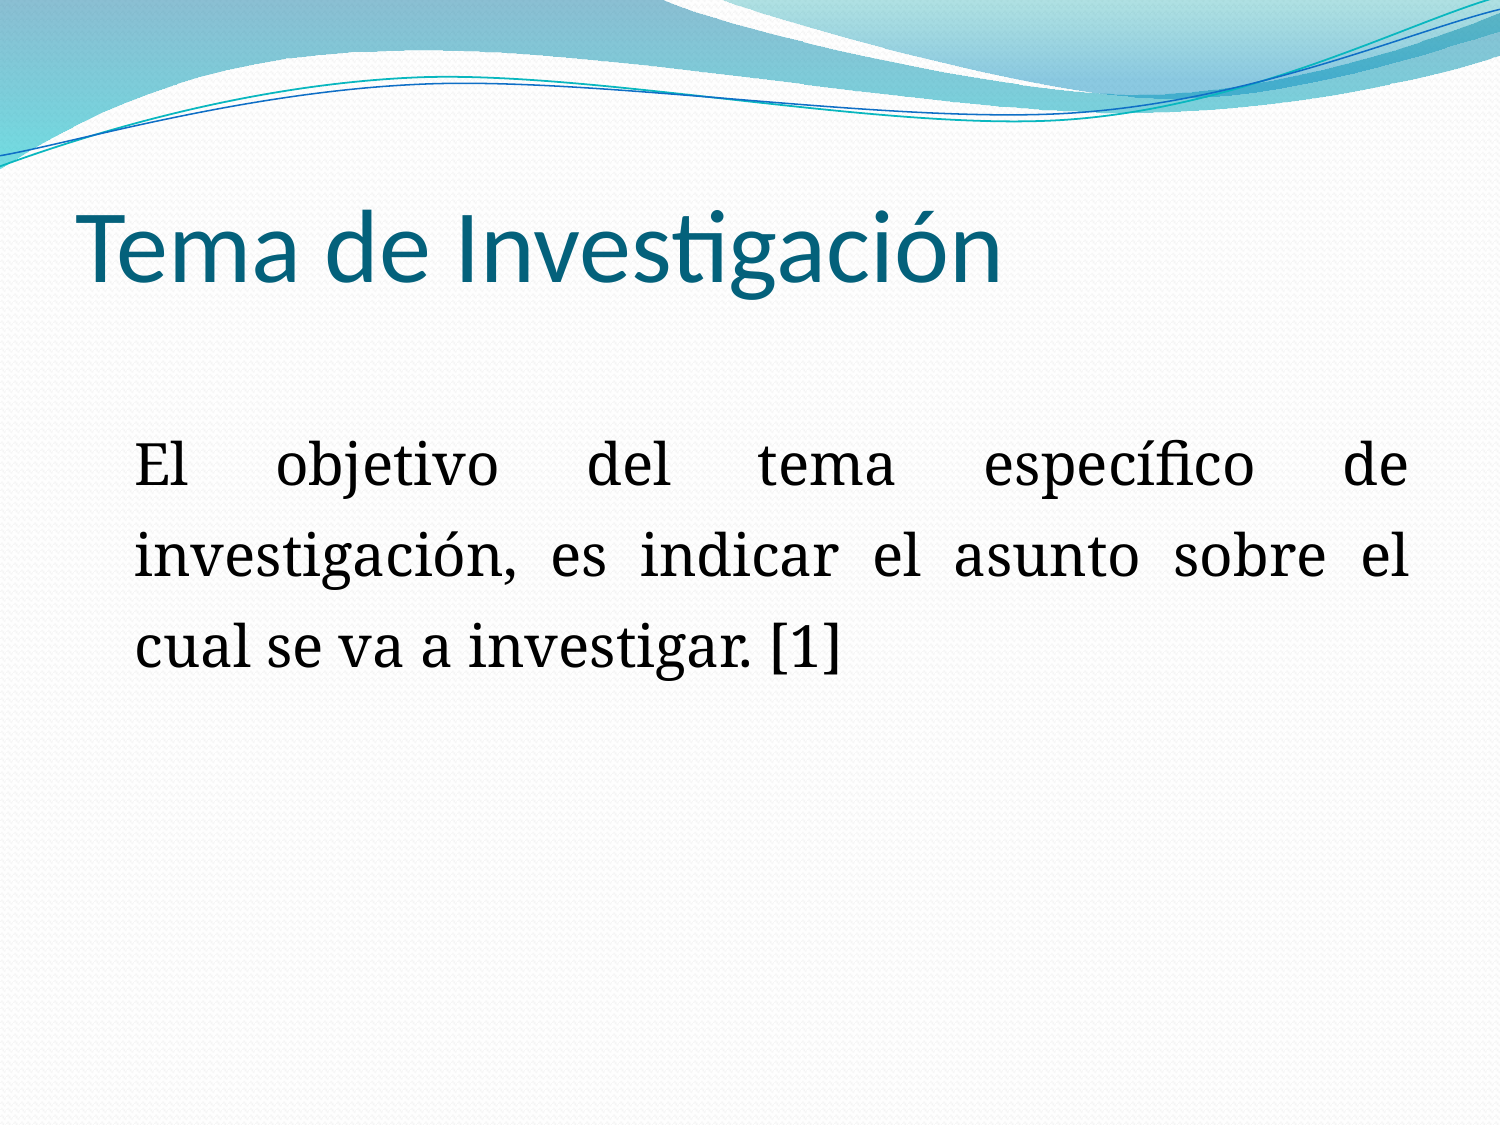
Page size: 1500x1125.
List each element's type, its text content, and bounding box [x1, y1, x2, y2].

title Tema de Investigación [75, 115, 1425, 303]
list El objetivo del tema específico de investigación, es indicar el asunto sobre el cual se va a investigar. [1] [75, 317, 1425, 1038]
